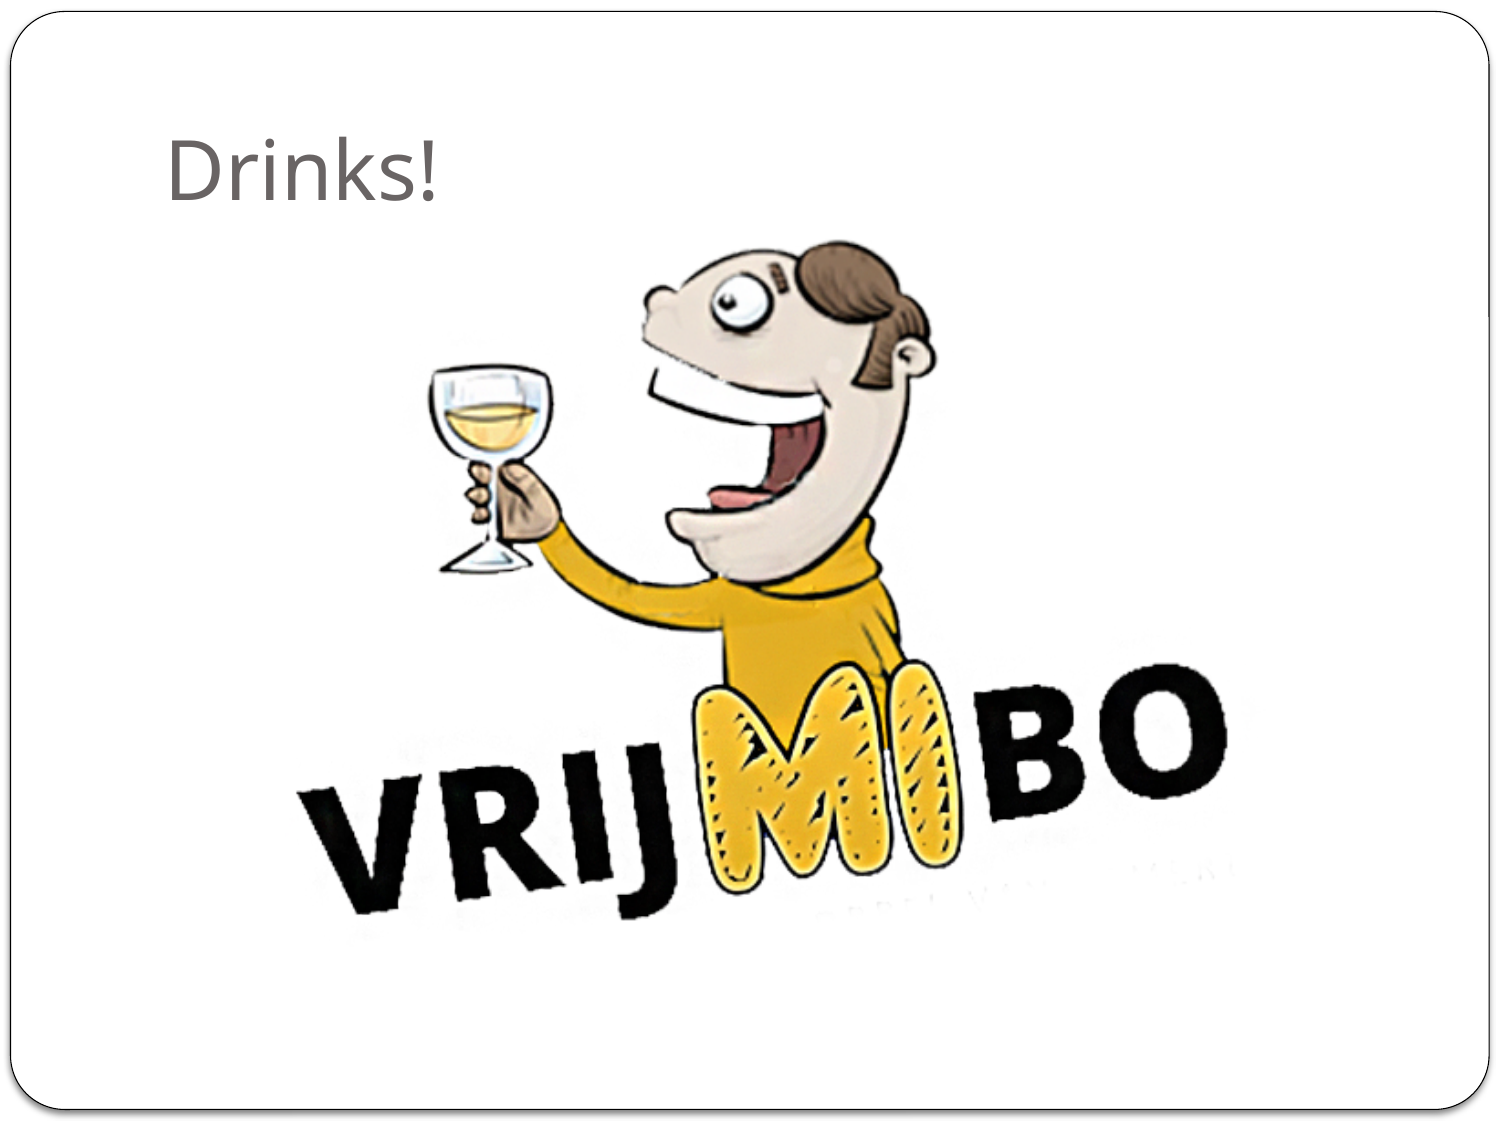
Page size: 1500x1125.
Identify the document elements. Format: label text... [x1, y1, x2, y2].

picture [123, 130, 1412, 1125]
title Drinks! [150, 45, 1425, 233]
